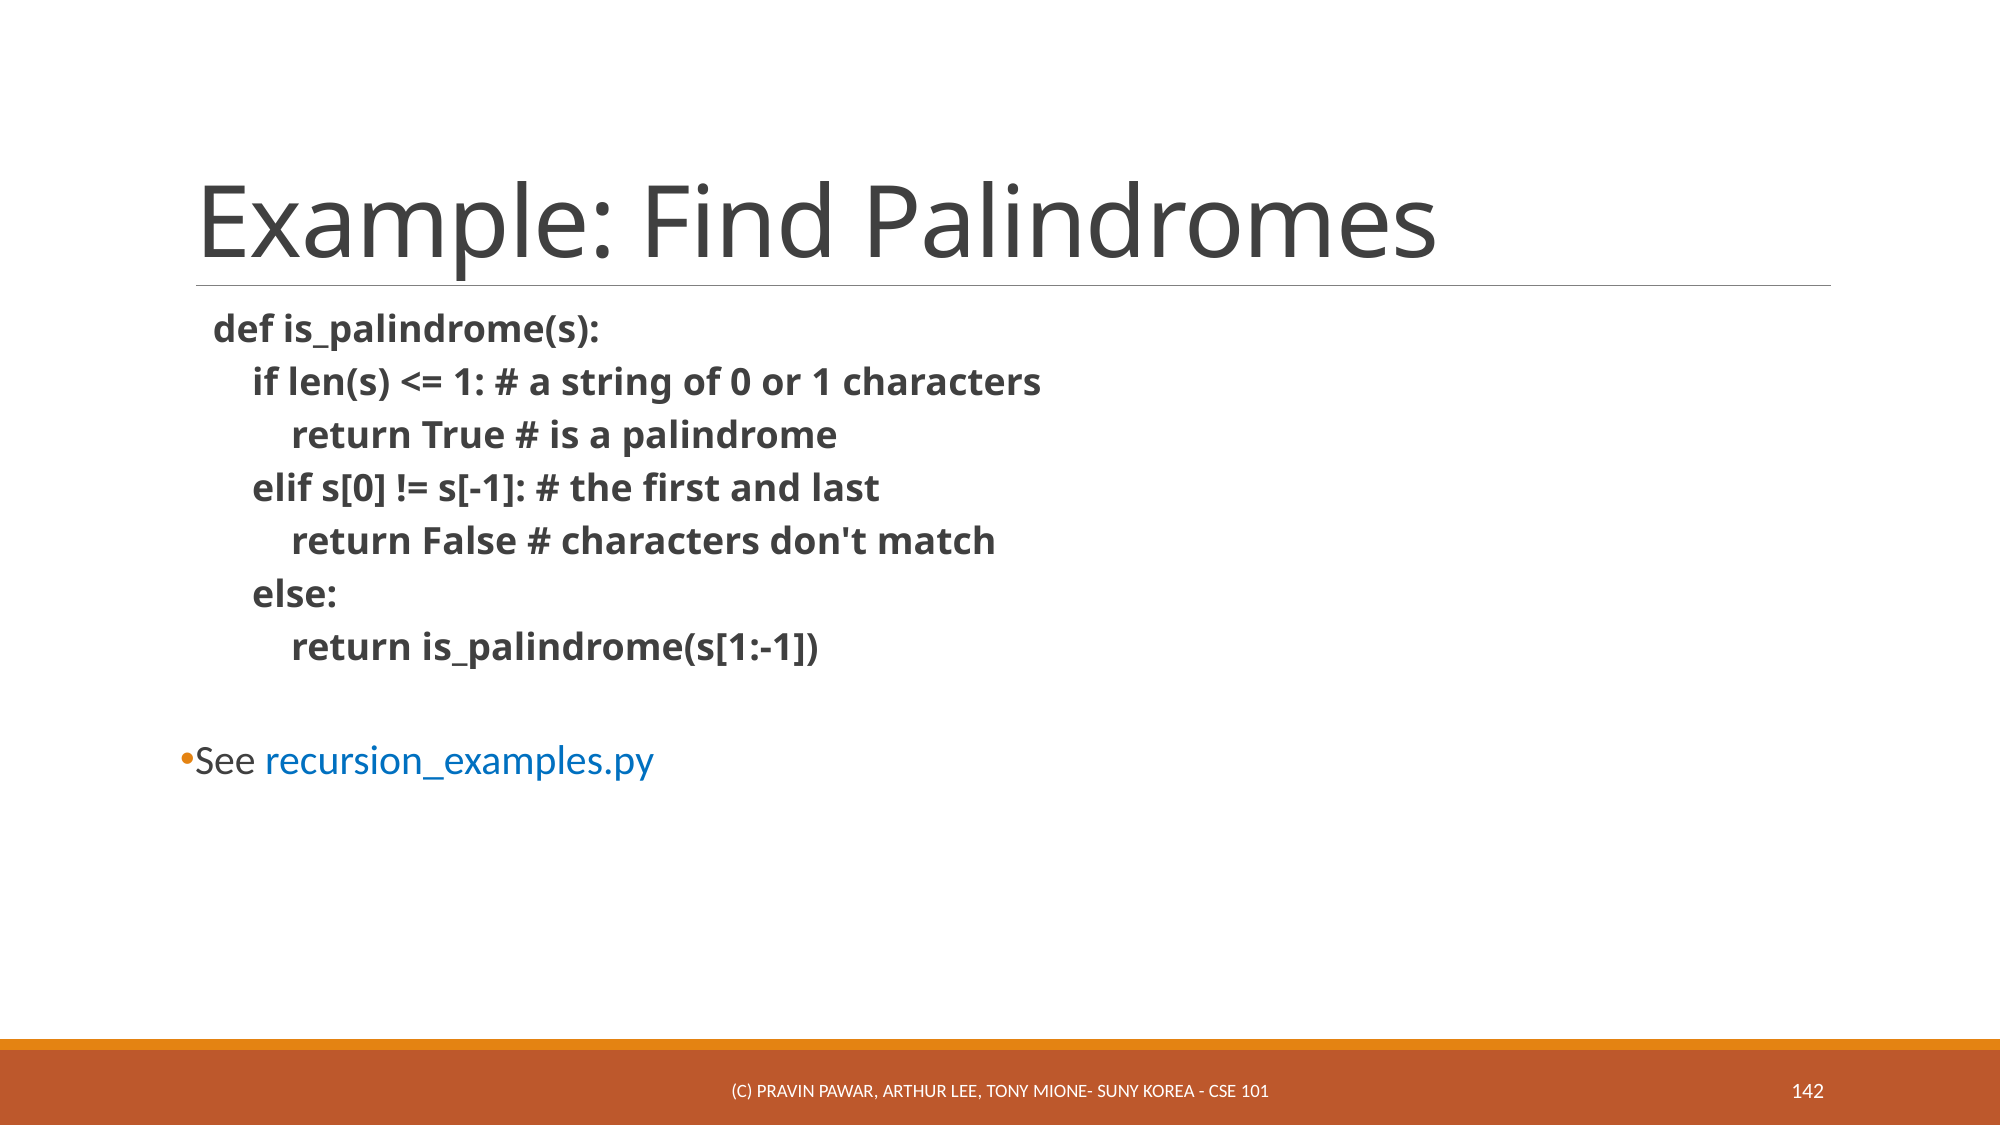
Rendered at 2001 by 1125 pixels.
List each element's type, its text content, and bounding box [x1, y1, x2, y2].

slide_number 142 [1624, 1059, 1840, 1120]
list def is_palindrome(s): if len(s) <= 1: # a string of 0 or 1 characters return True # is a palindrome elif s[0] != s[-1]: # the first and last return False # characters don't match else: return is_palindrome(s[1:-1]) See recursion_examples.py [180, 302, 1830, 963]
footer (c) Pravin Pawar, Arthur Lee, Tony Mione- SUNY Korea - CSE 101 [604, 1059, 1396, 1120]
title Example: Find Palindromes [180, 47, 1830, 285]
